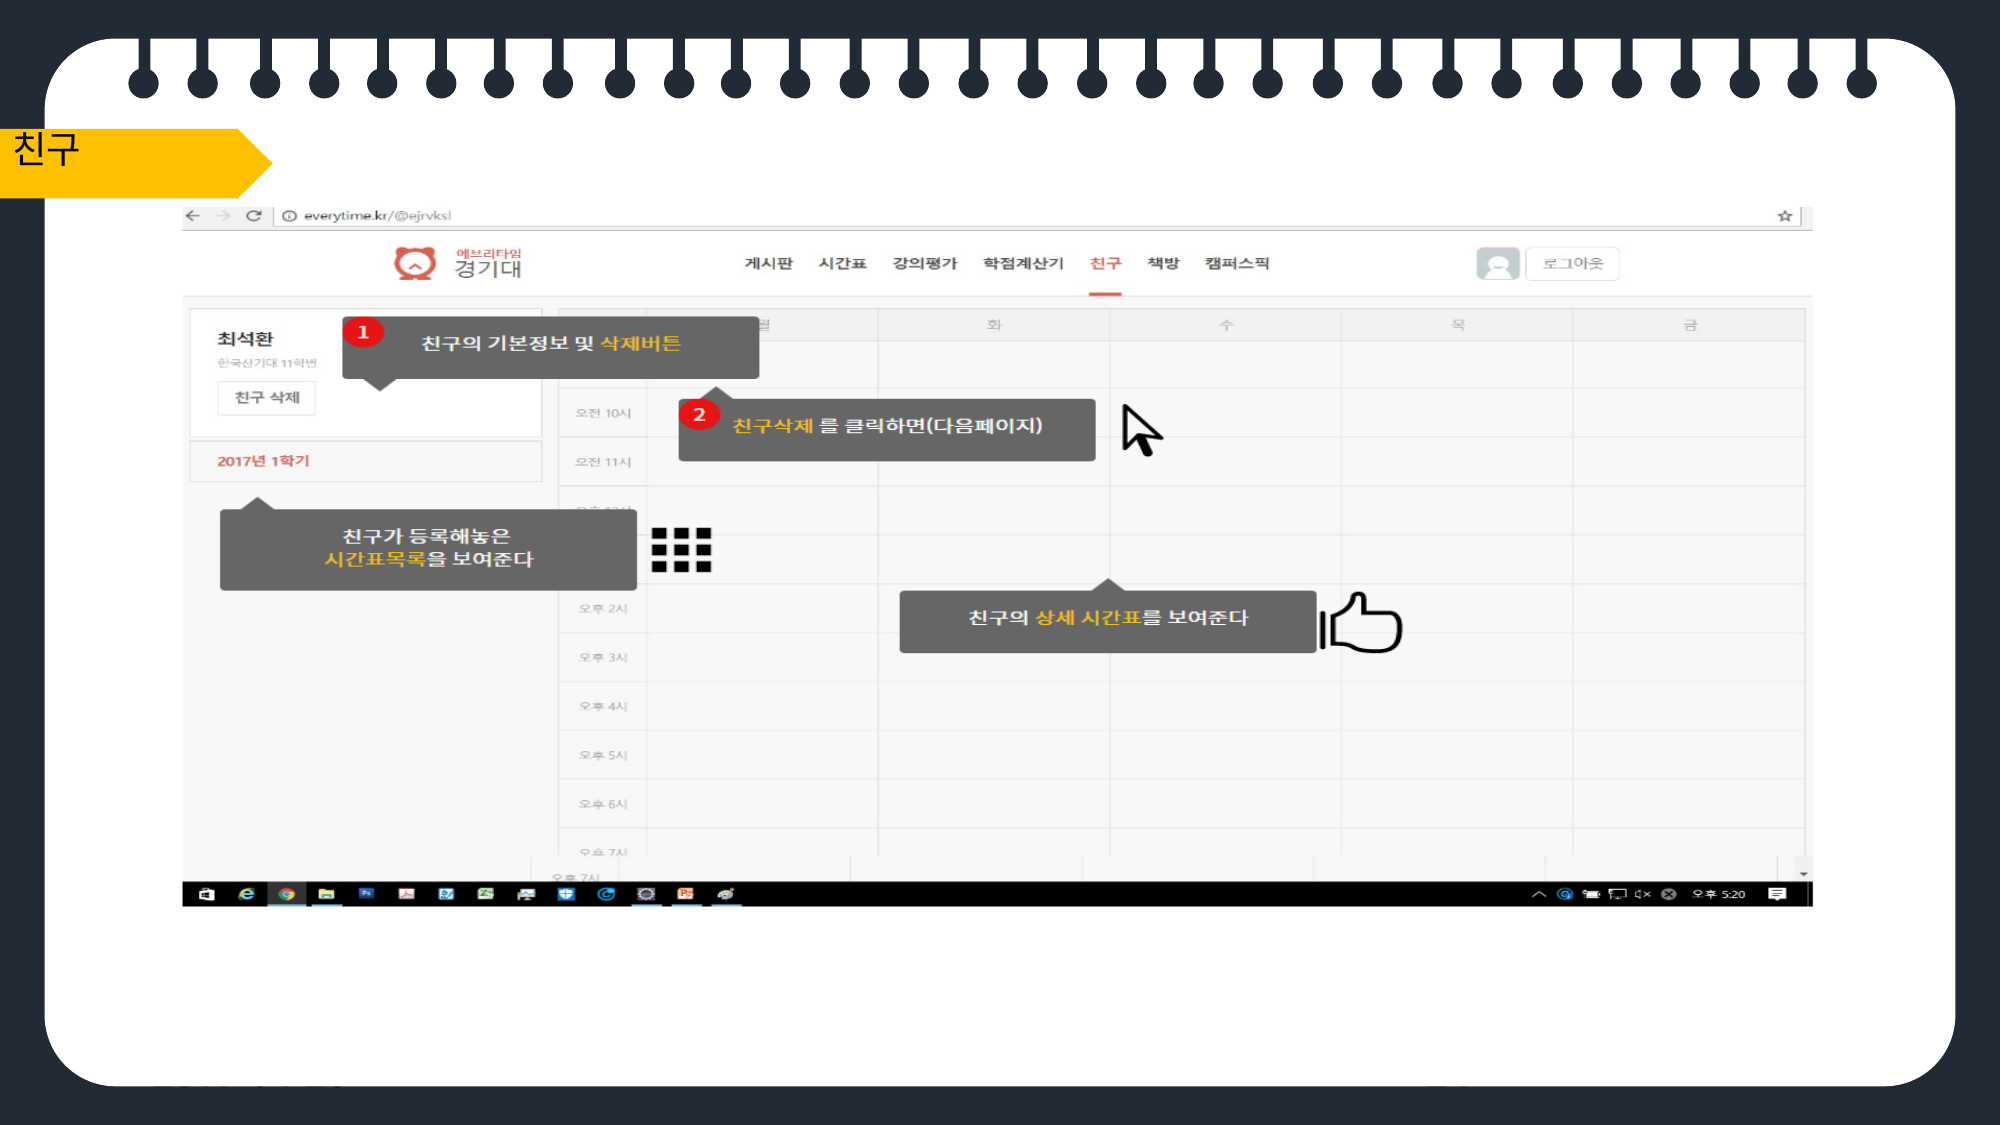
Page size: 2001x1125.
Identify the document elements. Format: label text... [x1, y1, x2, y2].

text_box 친구 [0, 118, 96, 268]
picture [173, 207, 1827, 918]
text_box [96, 127, 275, 200]
